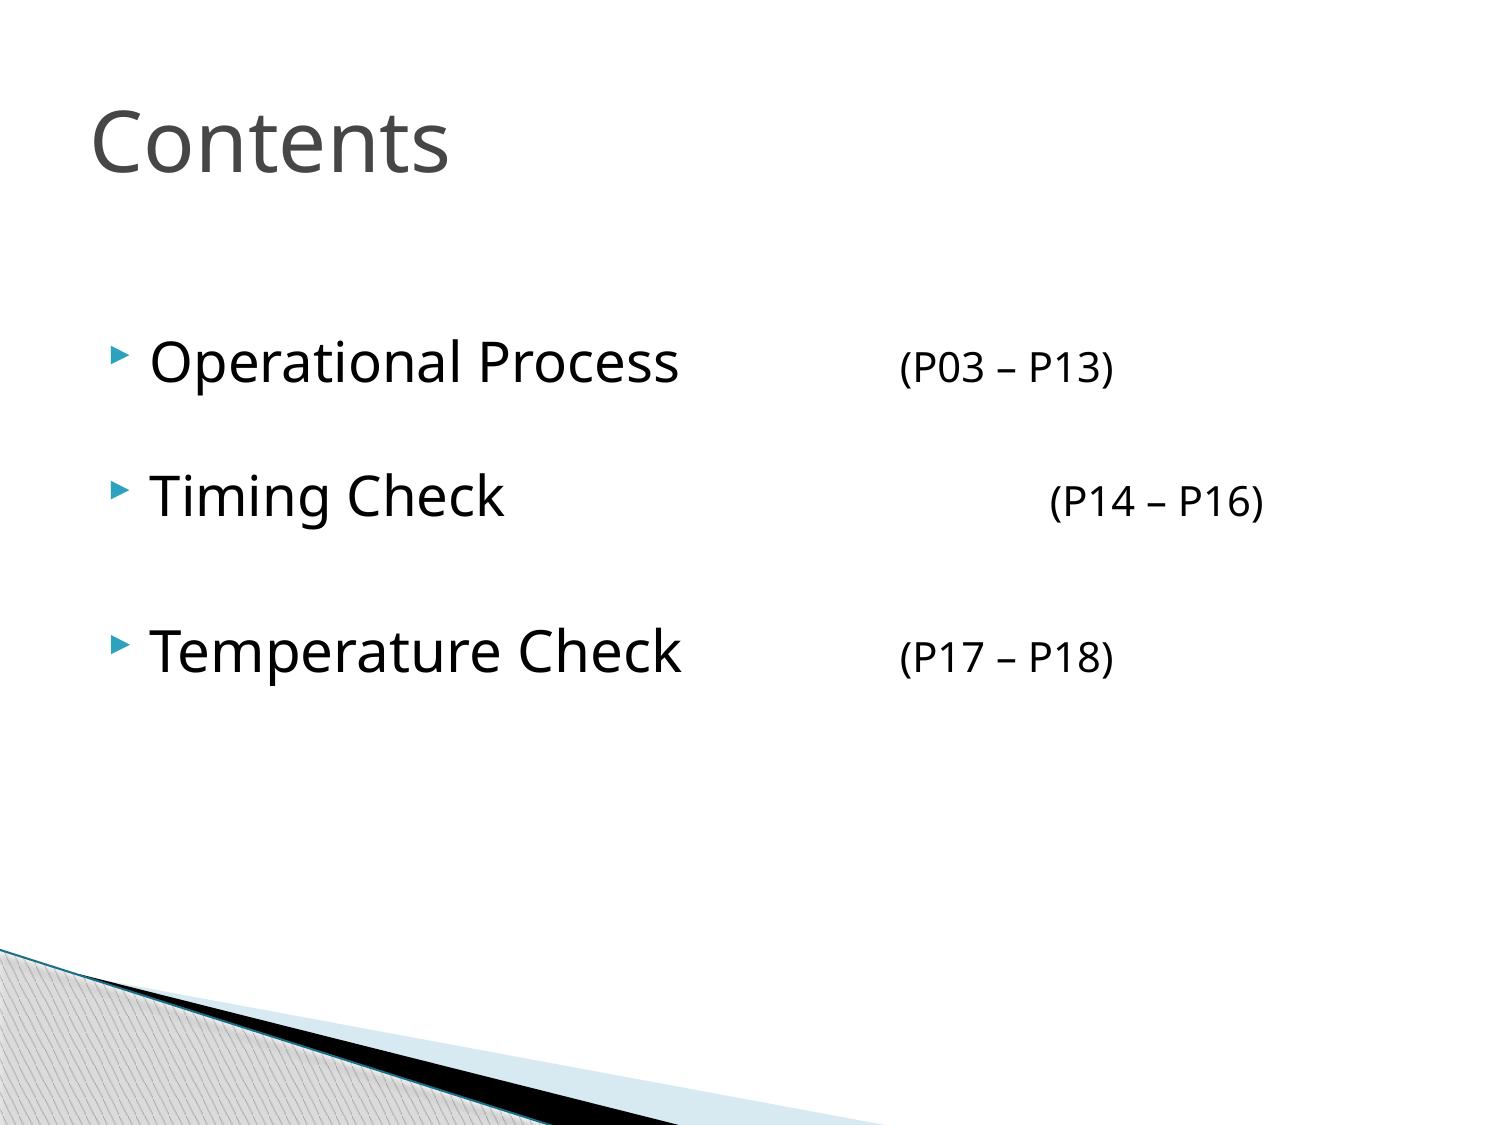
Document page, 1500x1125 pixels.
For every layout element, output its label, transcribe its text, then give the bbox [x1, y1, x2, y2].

list Operational Process (P03 – P13) Timing Check (P14 – P16) Temperature Check (P17 – P18) [75, 243, 1425, 986]
title Contents [75, 45, 1425, 233]
